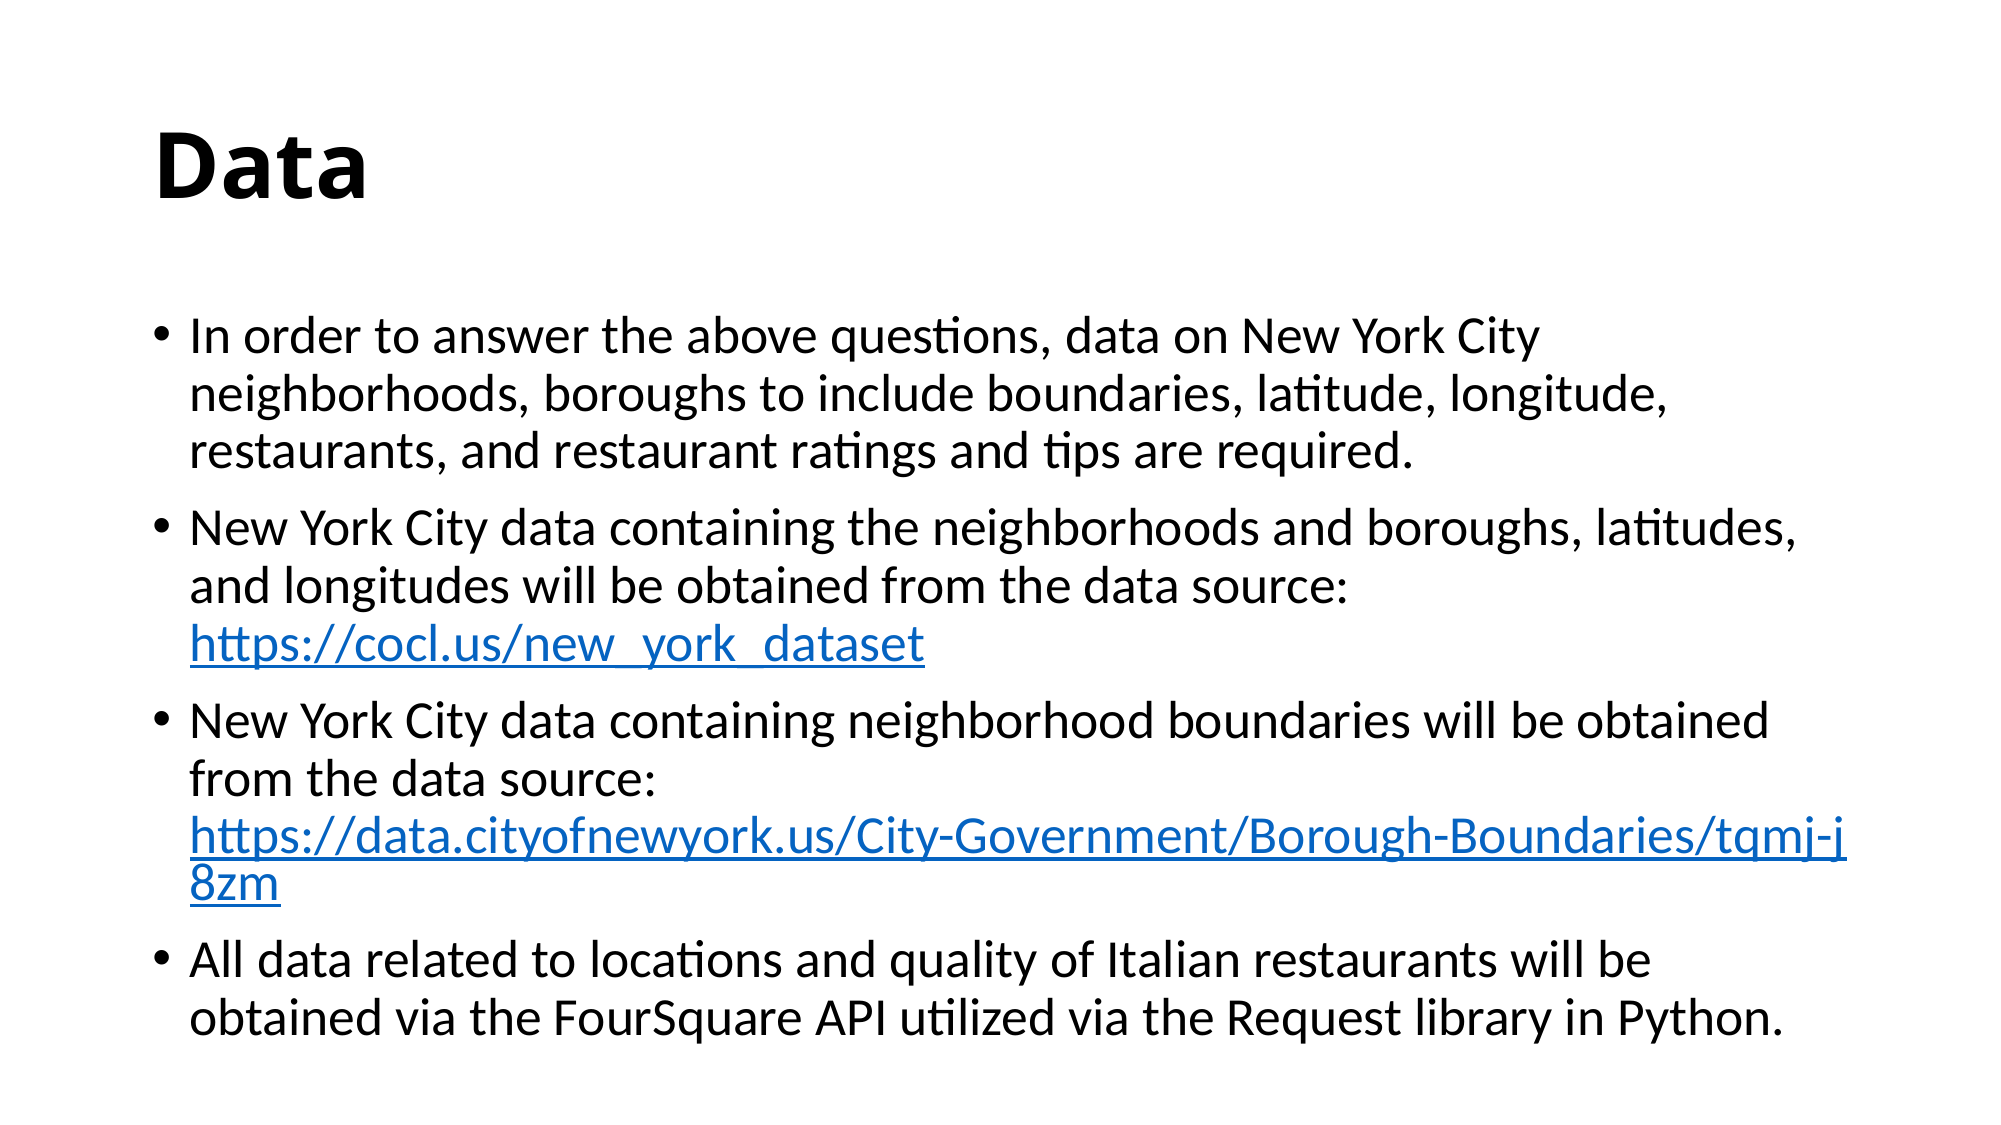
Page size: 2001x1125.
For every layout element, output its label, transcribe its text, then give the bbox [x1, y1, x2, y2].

title Data [137, 59, 1863, 278]
list In order to answer the above questions, data on New York City neighborhoods, boroughs to include boundaries, latitude, longitude, restaurants, and restaurant ratings and tips are required. New York City data containing the neighborhoods and boroughs, latitudes, and longitudes will be obtained from the data source: https://cocl.us/new_york_dataset New York City data containing neighborhood boundaries will be obtained from the data source: https://data.cityofnewyork.us/City-Government/Borough-Boundaries/tqmj-j8zm All data related to locations and quality of Italian restaurants will be obtained via the FourSquare API utilized via the Request library in Python. [137, 299, 1863, 1014]
